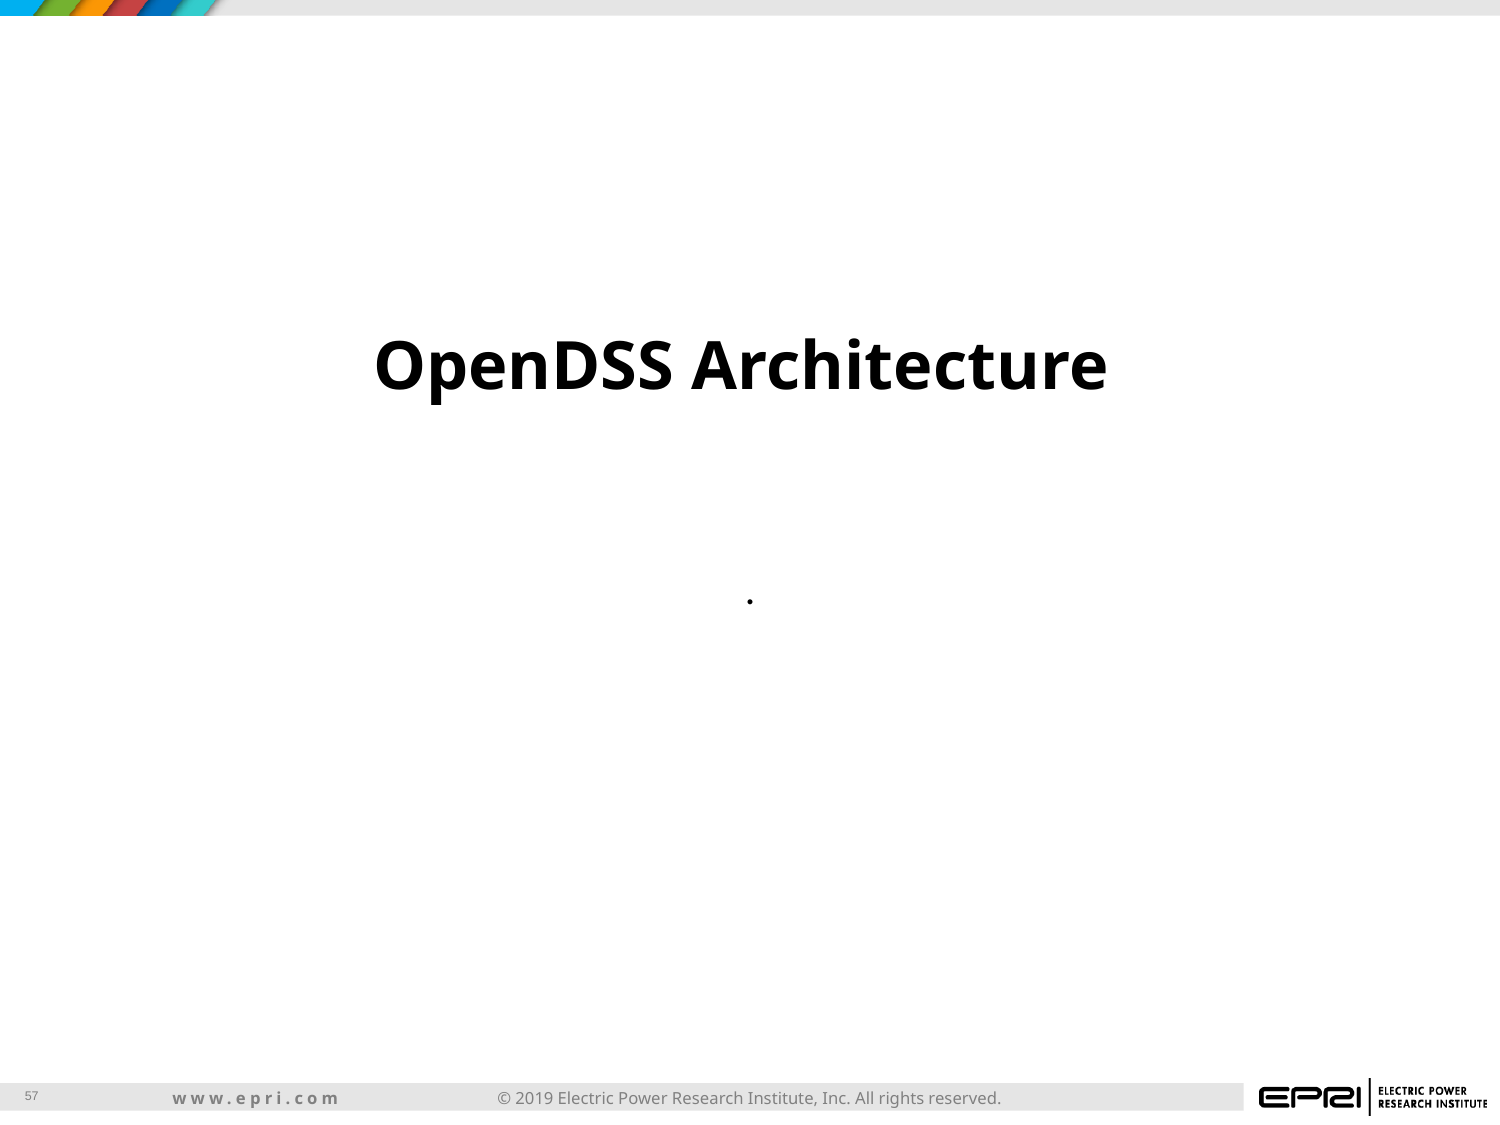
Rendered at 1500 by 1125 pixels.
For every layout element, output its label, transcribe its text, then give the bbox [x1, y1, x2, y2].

title OpenDSS Architecture [59, 314, 1441, 541]
picture [1259, 1078, 1487, 1116]
list . [59, 554, 1441, 811]
picture [34, 0, 268, 16]
